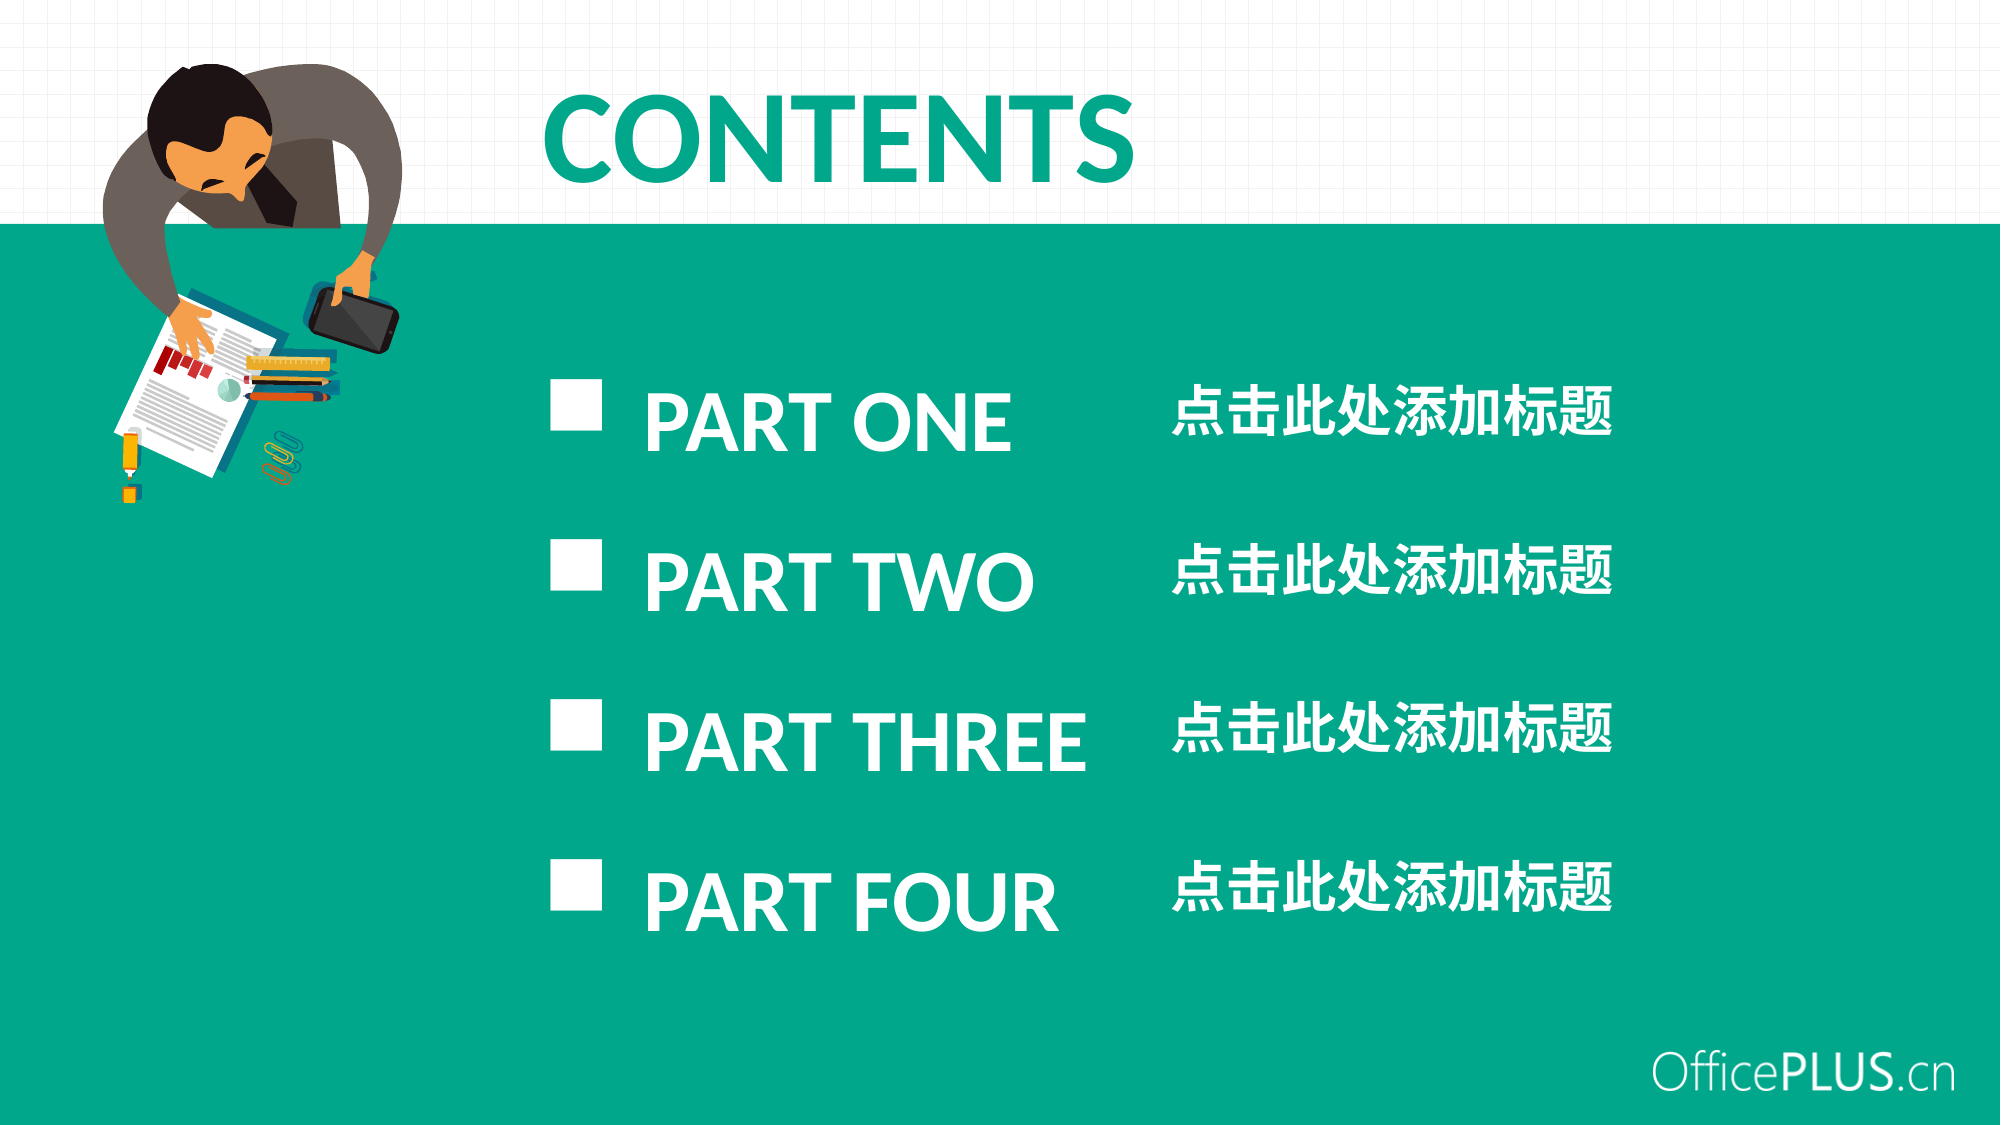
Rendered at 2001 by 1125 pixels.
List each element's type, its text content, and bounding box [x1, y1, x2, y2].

picture [1653, 1050, 1954, 1091]
text_box 点击此处添加标题 [1155, 493, 1766, 609]
text_box 点击此处添加标题 [1155, 810, 1766, 926]
text_box PART ONE PART TWO PART THREE PART FOUR [529, 302, 1330, 957]
text_box 点击此处添加标题 [1155, 652, 1766, 768]
text_box 点击此处添加标题 [1155, 335, 1766, 451]
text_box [102, 64, 403, 504]
text_box CONTENTS [528, 42, 1195, 217]
